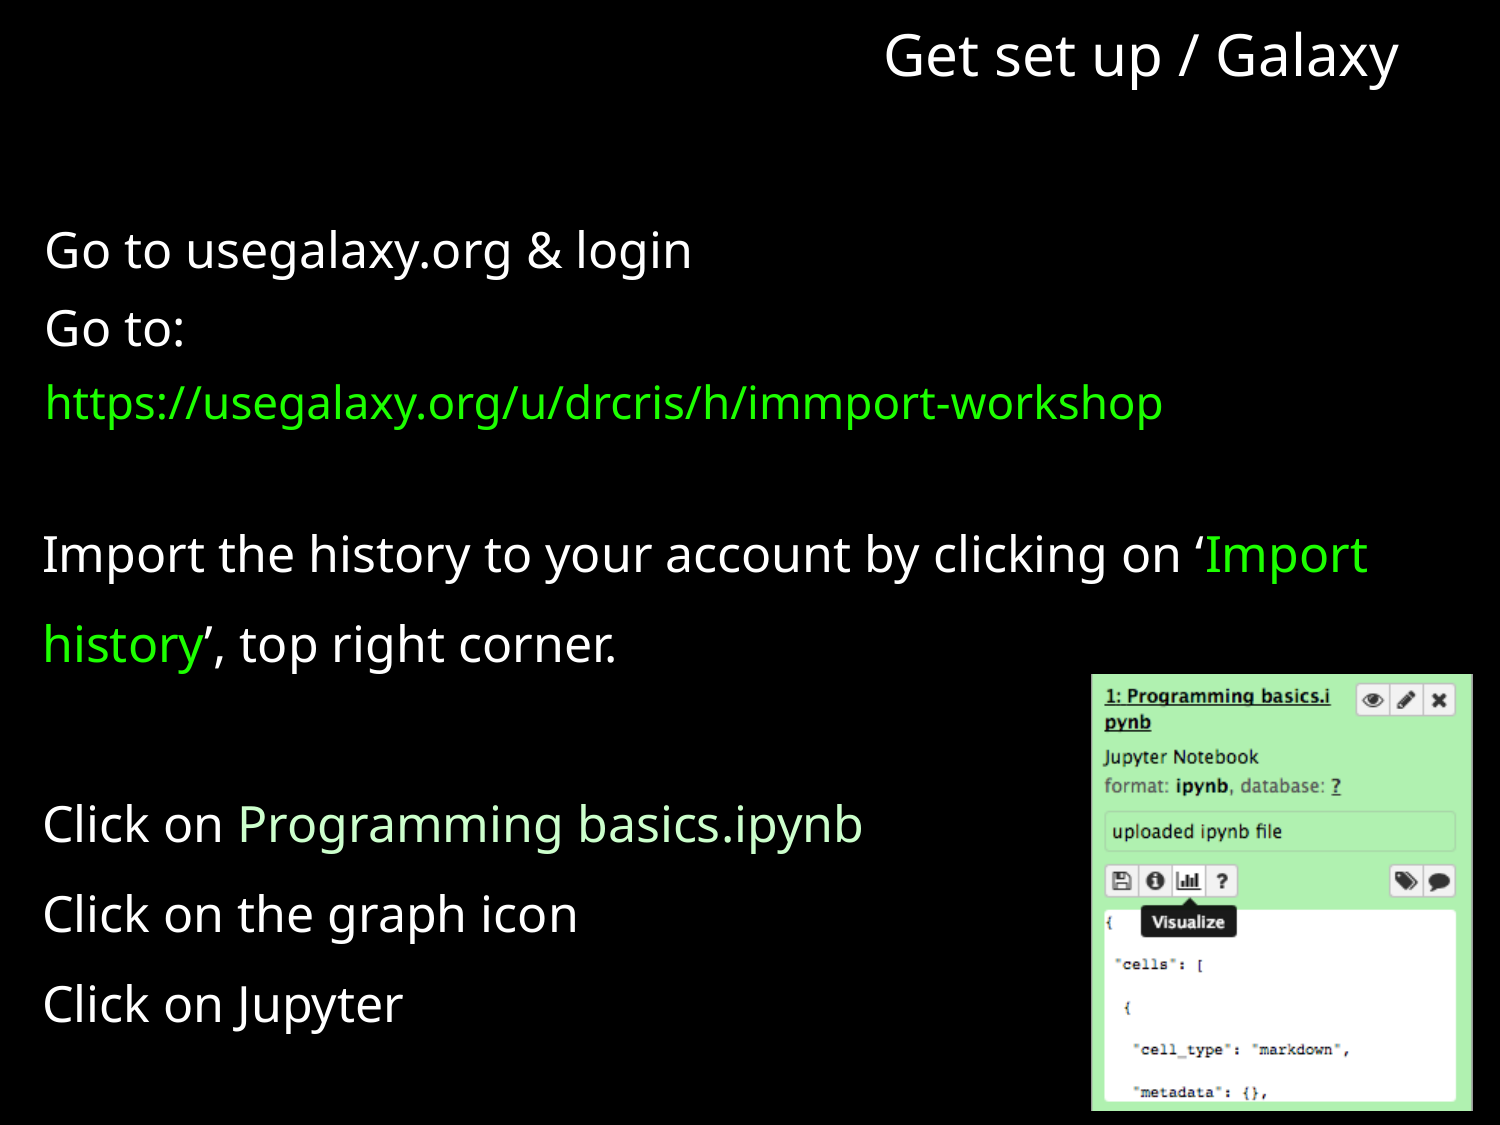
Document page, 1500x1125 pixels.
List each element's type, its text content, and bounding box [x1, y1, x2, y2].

text_box Get set up / Galaxy [868, 10, 1415, 95]
picture [1091, 674, 1474, 1112]
text_box Go to usegalaxy.org & login Go to: https://usegalaxy.org/u/drcris/h/immport-workshop [29, 193, 1473, 436]
text_box Import the history to your account by clicking on ‘Import history’, top right corner. Click on Programming basics.ipynb Click on the graph icon Click on Jupyter [27, 484, 1492, 1040]
